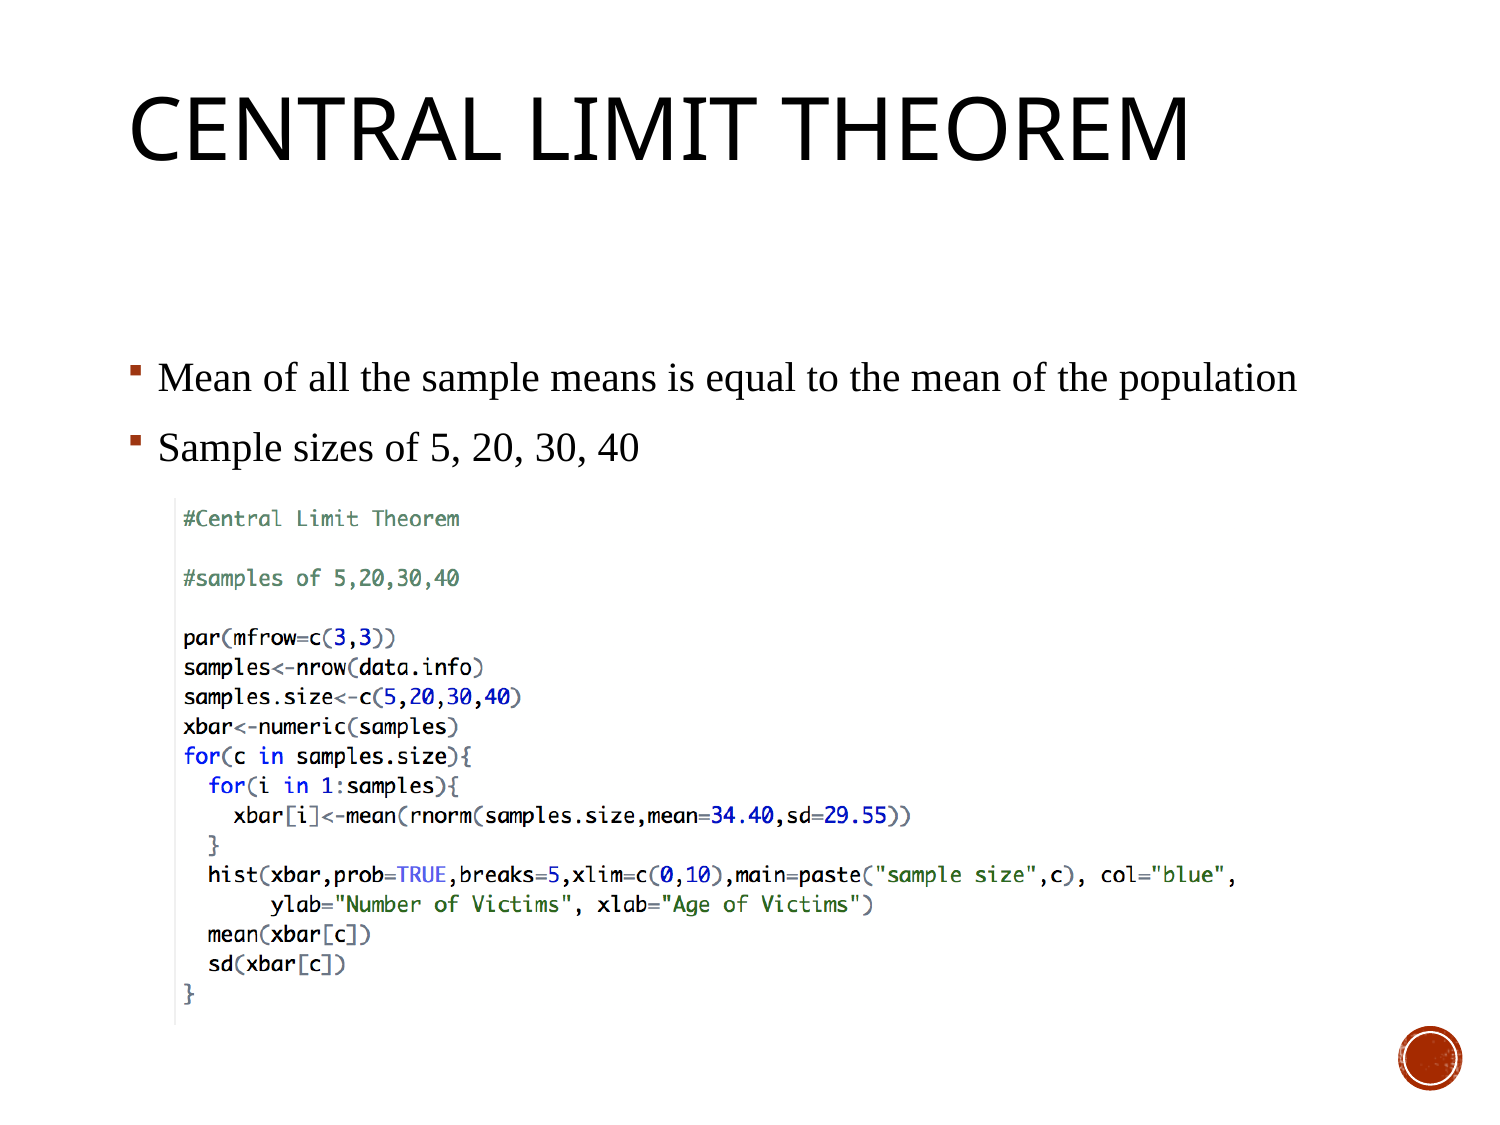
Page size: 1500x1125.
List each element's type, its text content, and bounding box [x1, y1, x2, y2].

list Mean of all the sample means is equal to the mean of the population Sample sizes of 5, 20, 30, 40 [112, 348, 1388, 1013]
picture [175, 498, 1275, 1025]
title Central Limit Theorem [112, 0, 1388, 264]
